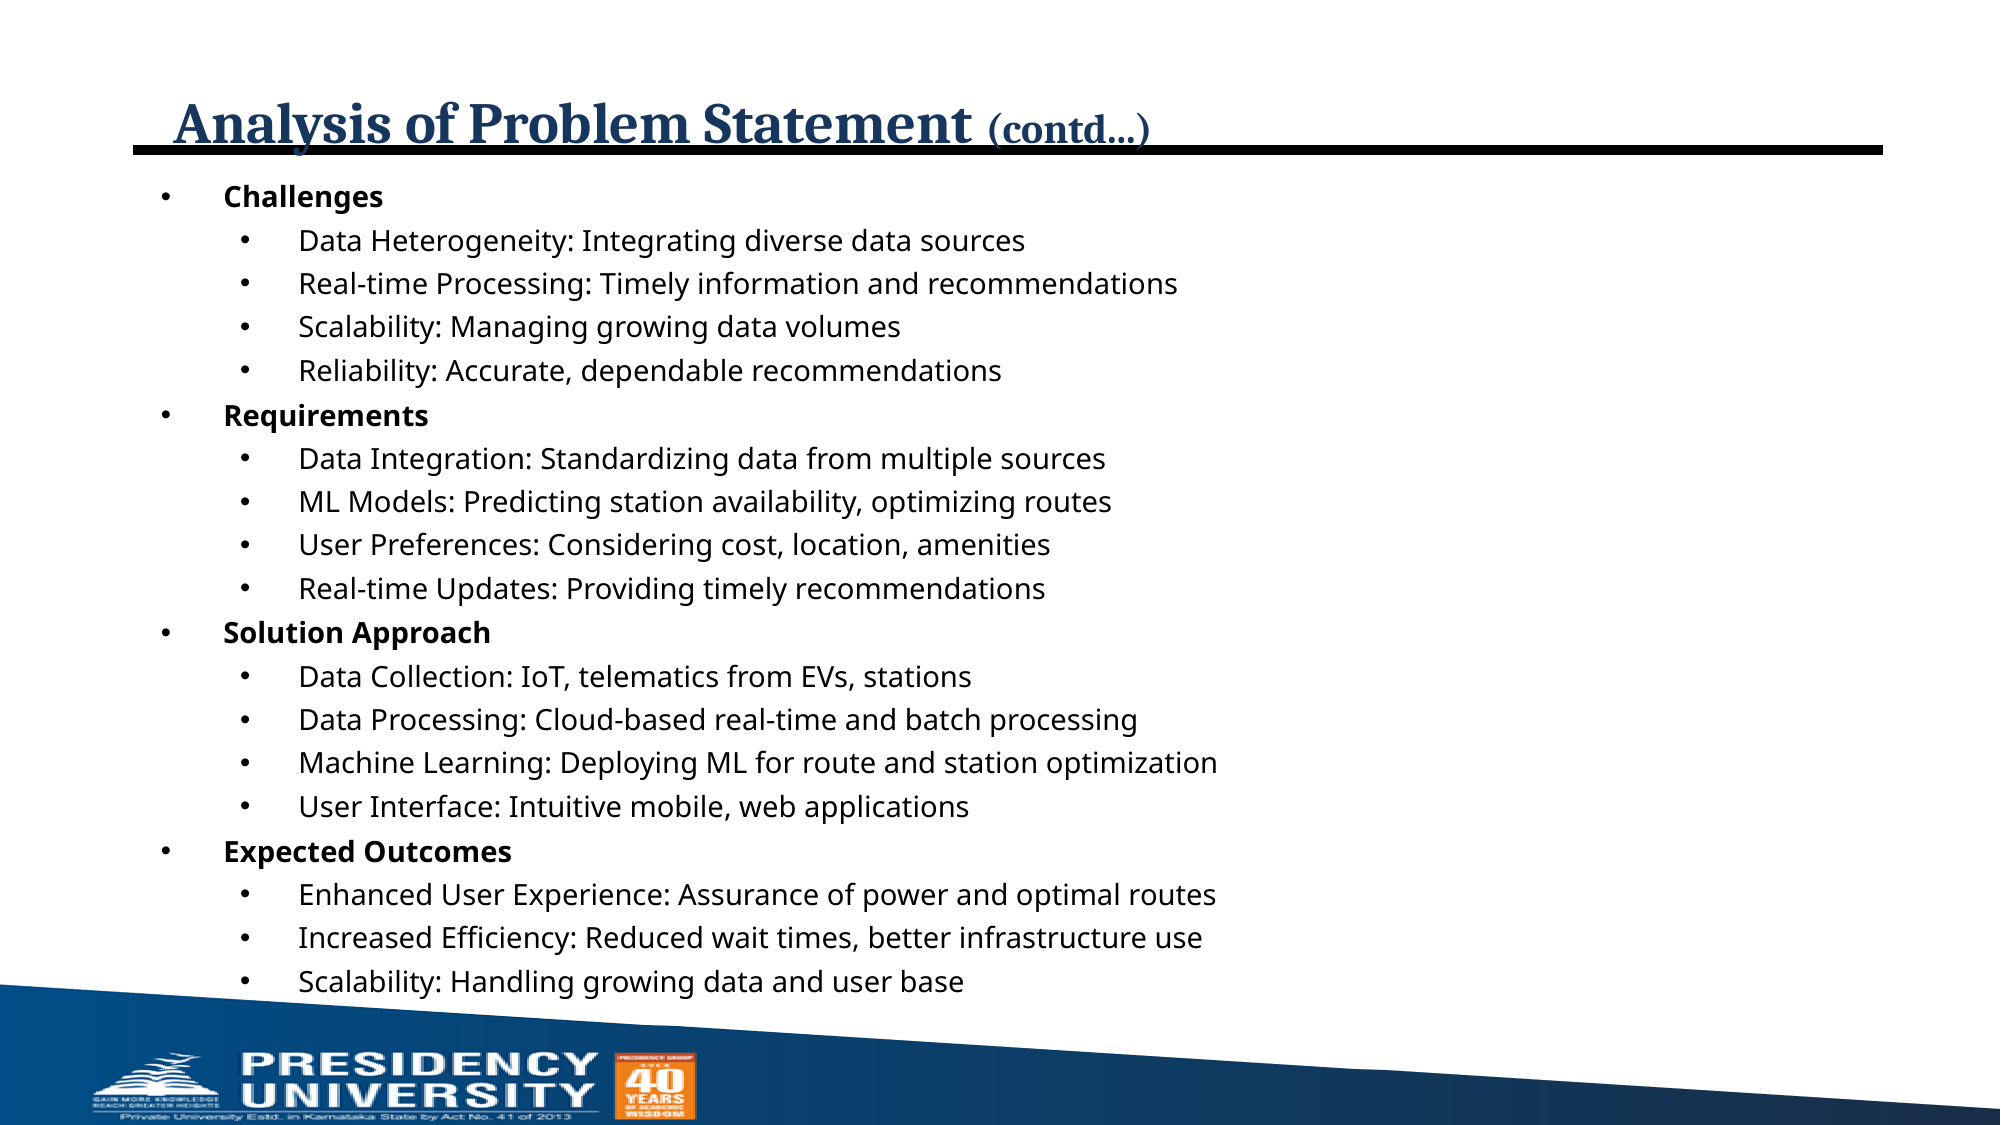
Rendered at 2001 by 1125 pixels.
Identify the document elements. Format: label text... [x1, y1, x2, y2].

picture [0, 982, 2000, 1125]
list Challenges Data Heterogeneity: Integrating diverse data sources Real-time Processing: Timely information and recommendations Scalability: Managing growing data volumes Reliability: Accurate, dependable recommendations Requirements Data Integration: Standardizing data from multiple sources ML Models: Predicting station availability, optimizing routes User Preferences: Considering cost, location, amenities Real-time Updates: Providing timely recommendations Solution Approach Data Collection: IoT, telematics from EVs, stations Data Processing: Cloud-based real-time and batch processing Machine Learning: Deploying ML for route and station optimization User Interface: Intuitive mobile, web applications Expected Outcomes Enhanced User Experience: Assurance of power and optimal routes Increased Efficiency: Reduced wait times, better infrastructure use Scalability: Handling growing data and user base [133, 171, 1913, 1043]
title Analysis of Problem Statement (contd...) [133, 45, 1884, 125]
